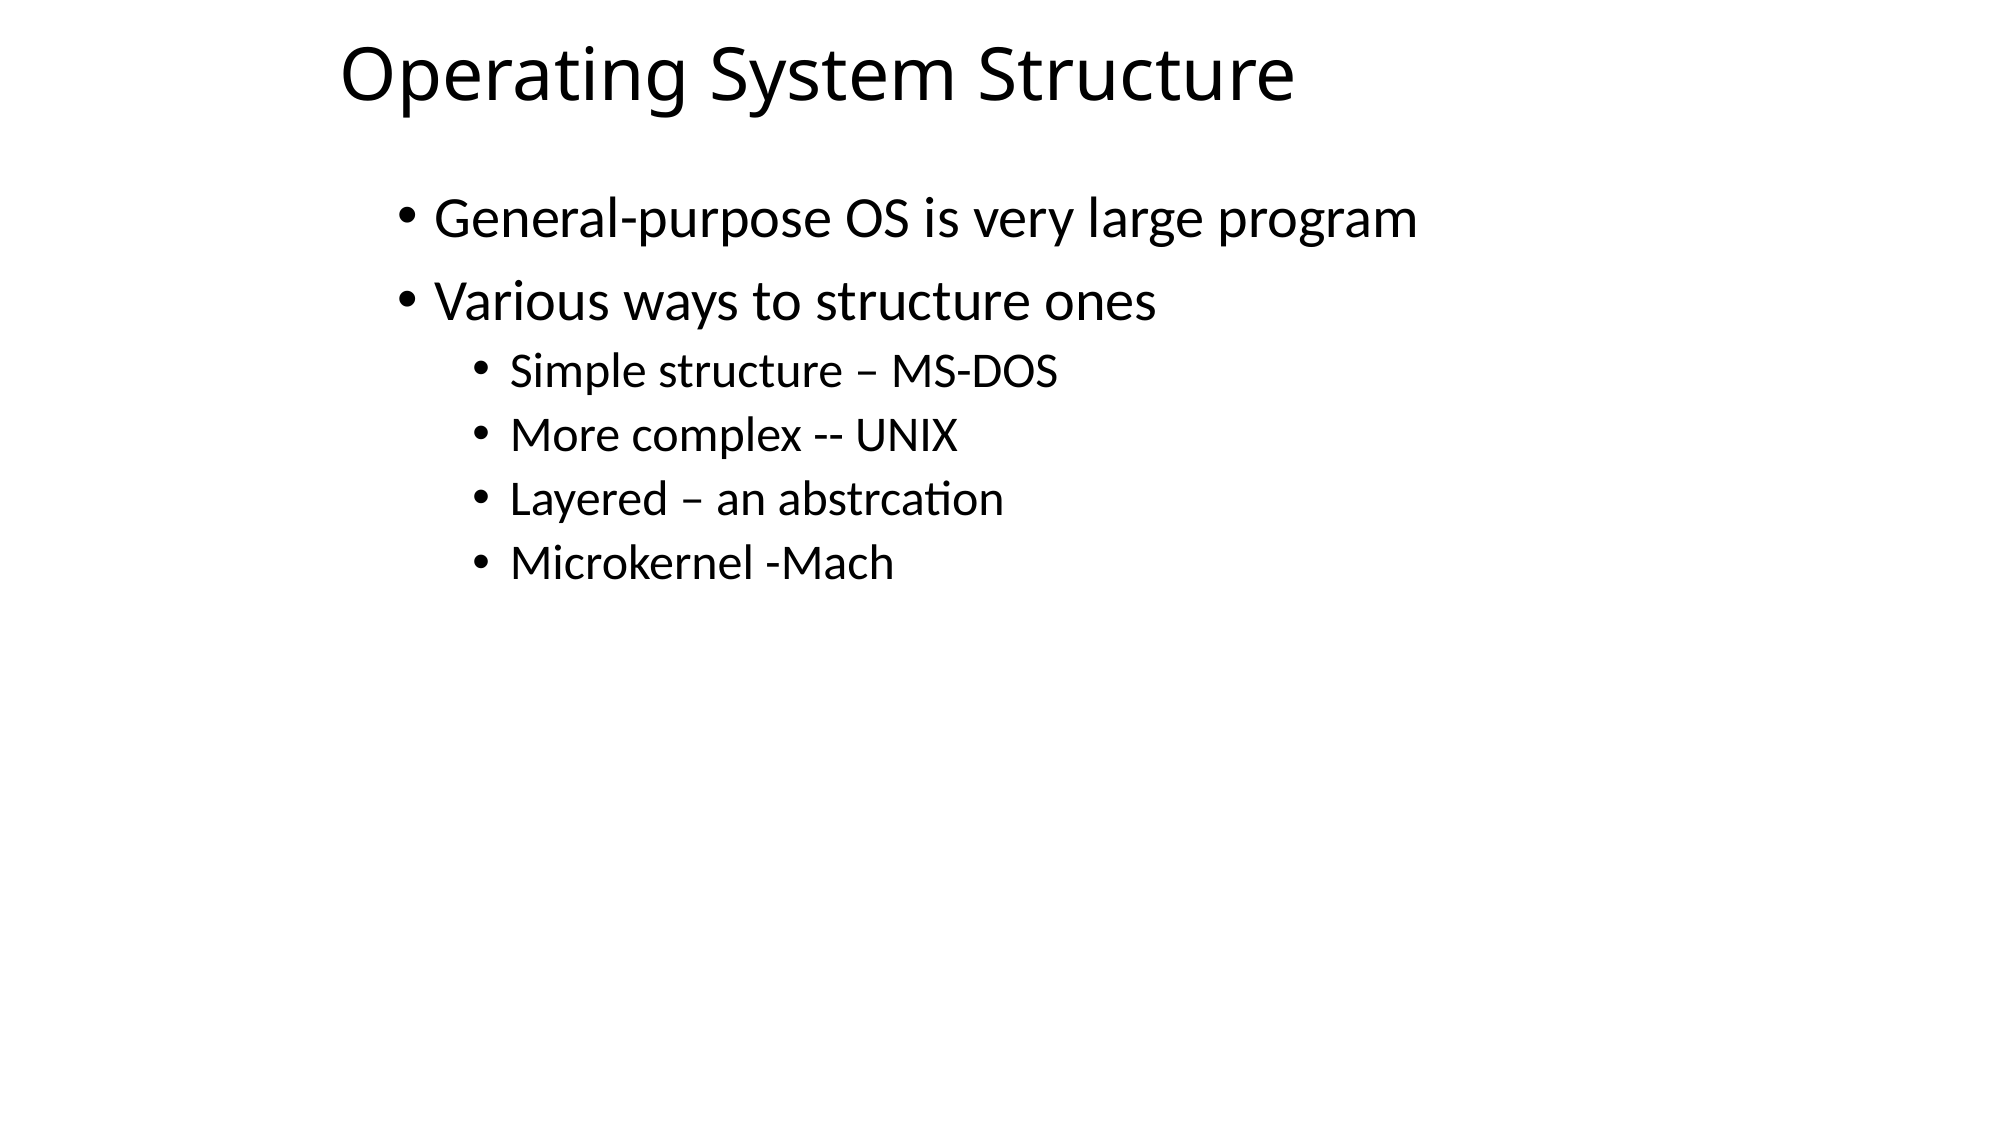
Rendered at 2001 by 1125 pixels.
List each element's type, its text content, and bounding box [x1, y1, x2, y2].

title Operating System Structure [324, 29, 1675, 125]
list General-purpose OS is very large program Various ways to structure ones Simple structure – MS-DOS More complex -- UNIX Layered – an abstrcation Microkernel -Mach [382, 179, 1518, 923]
